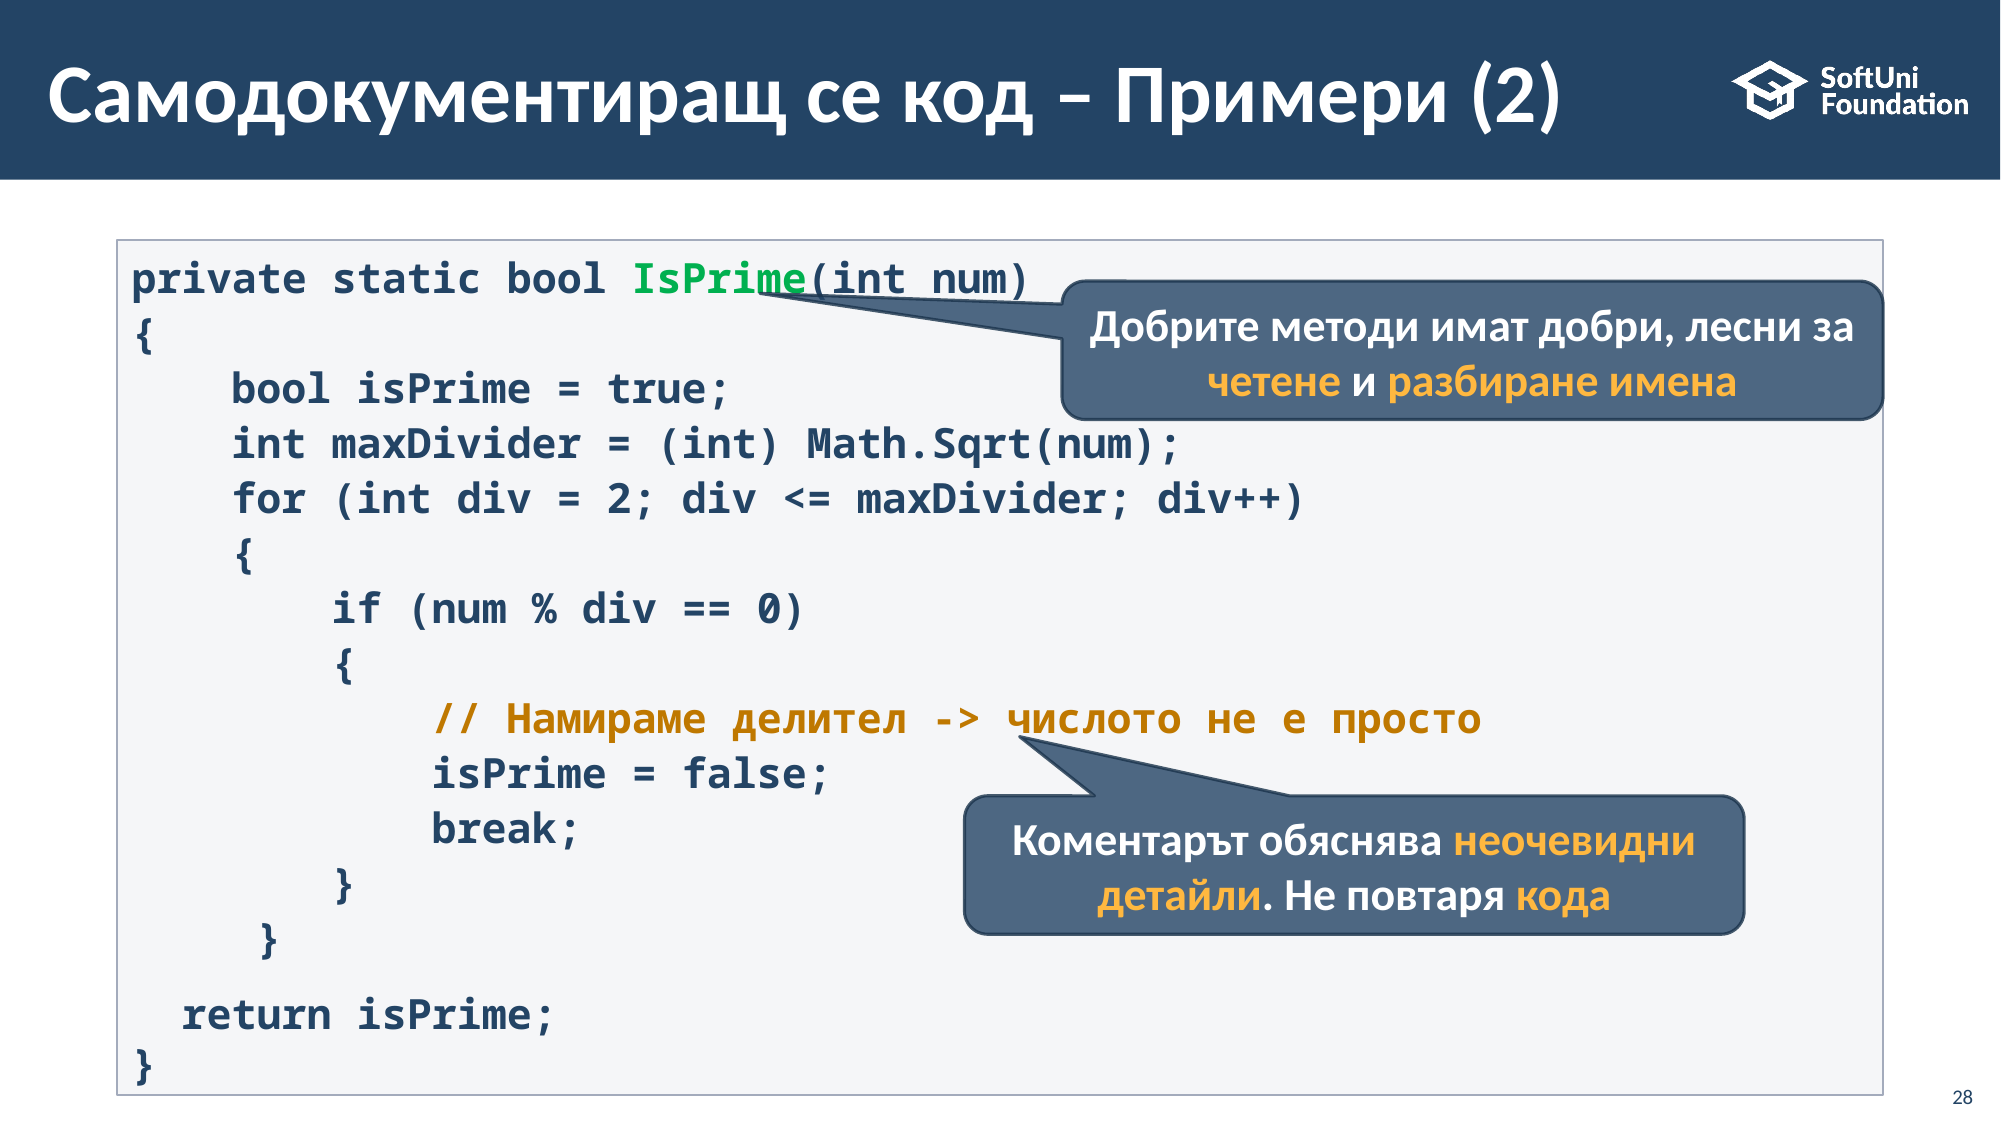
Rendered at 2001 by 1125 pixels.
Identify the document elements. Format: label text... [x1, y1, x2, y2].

text_box private static bool IsPrime(int num) { bool isPrime = true; int maxDivider = (int) Math.Sqrt(num); for (int div = 2; div <= maxDivider; div++) { if (num % div == 0) { // Намираме делител -> числото не е просто isPrime = false; break; } } return isPrime; } [116, 239, 1883, 1096]
picture [1731, 60, 1968, 120]
text_box Коментарът обяснява неочевидни детайли. Не повтаря кода [964, 736, 1745, 935]
slide_number 28 [1927, 1067, 1989, 1117]
text_box Добрите методи имат добри, лесни за четене и разбиране имена [759, 281, 1884, 420]
title Самодокументиращ се код – Примери (2) [31, 16, 1716, 162]
